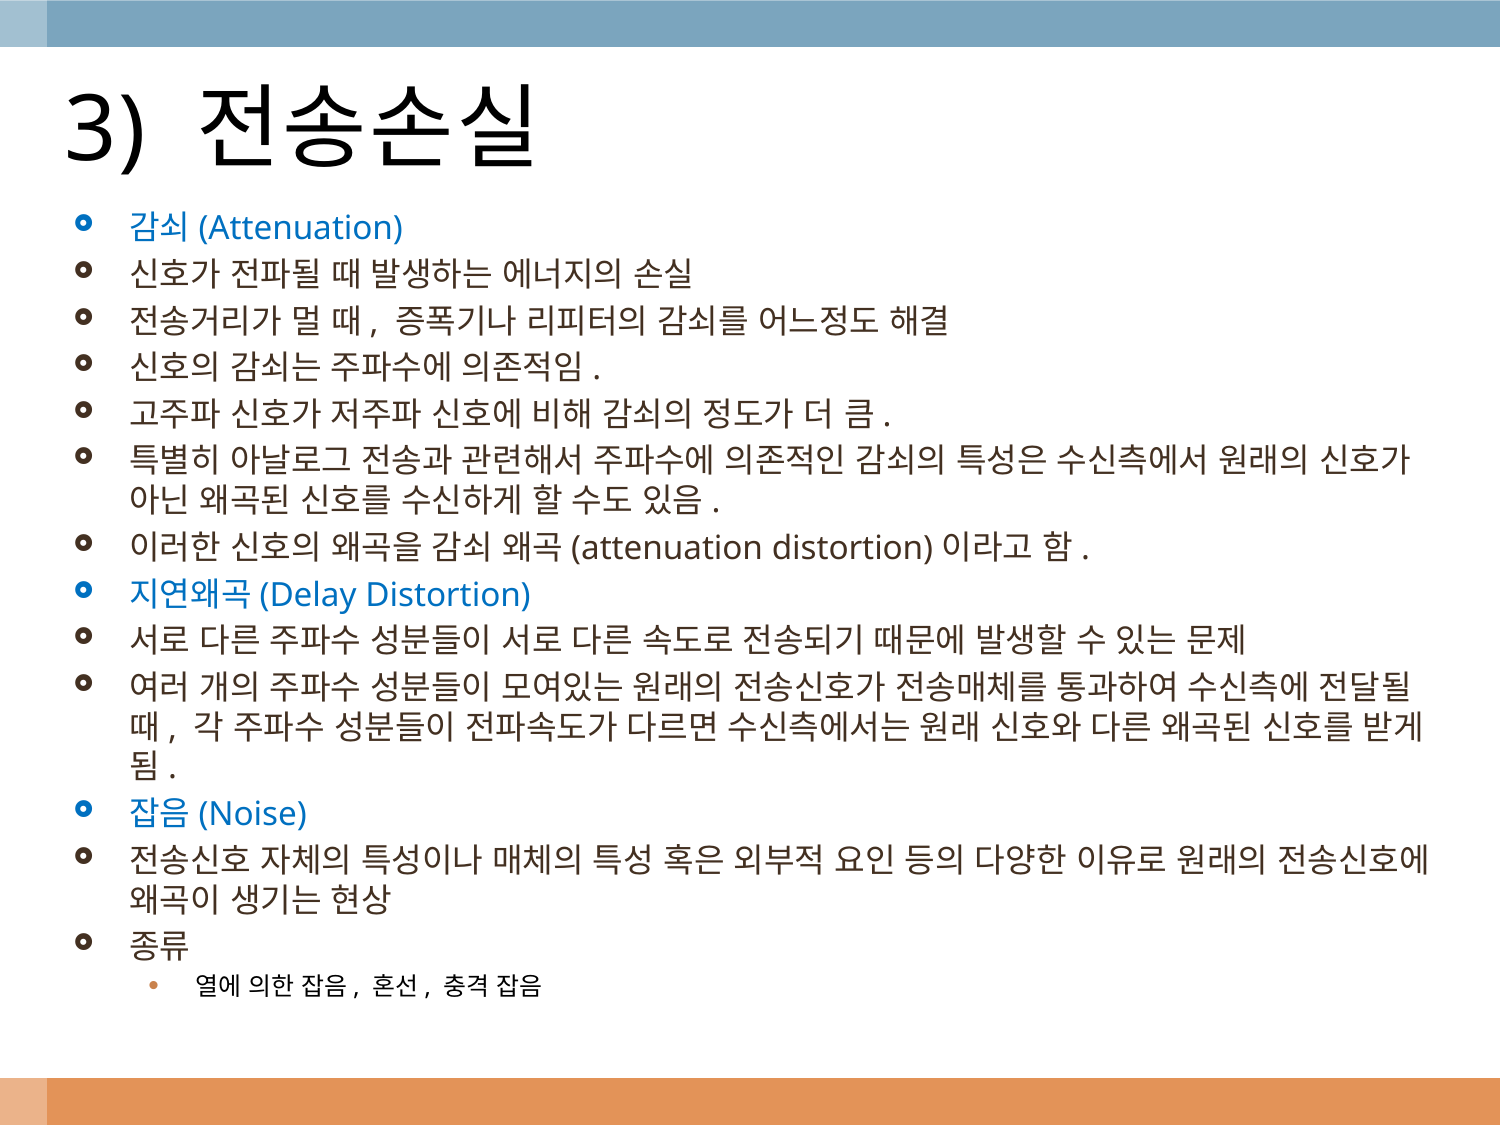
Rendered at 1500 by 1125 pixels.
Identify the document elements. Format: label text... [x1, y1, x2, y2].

list 감쇠(Attenuation) 신호가 전파될 때 발생하는 에너지의 손실 전송거리가 멀 때, 증폭기나 리피터의 감쇠를 어느정도 해결 신호의 감쇠는 주파수에 의존적임. 고주파 신호가 저주파 신호에 비해 감쇠의 정도가 더 큼. 특별히 아날로그 전송과 관련해서 주파수에 의존적인 감쇠의 특성은 수신측에서 원래의 신호가 아닌 왜곡된 신호를 수신하게 할 수도 있음. 이러한 신호의 왜곡을 감쇠 왜곡(attenuation distortion)이라고 함. 지연왜곡(Delay Distortion) 서로 다른 주파수 성분들이 서로 다른 속도로 전송되기 때문에 발생할 수 있는 문제 여러 개의 주파수 성분들이 모여있는 원래의 전송신호가 전송매체를 통과하여 수신측에 전달될 때, 각 주파수 성분들이 전파속도가 다르면 수신측에서는 원래 신호와 다른 왜곡된 신호를 받게 됨. 잡음(Noise) 전송신호 자체의 특성이나 매체의 특성 혹은 외부적 요인 등의 다양한 이유로 원래의 전송신호에 왜곡이 생기는 현상 종류 열에 의한 잡음, 혼선, 충격 잡음 [58, 199, 1465, 1067]
title 3) 전송손실 [49, 46, 1454, 202]
